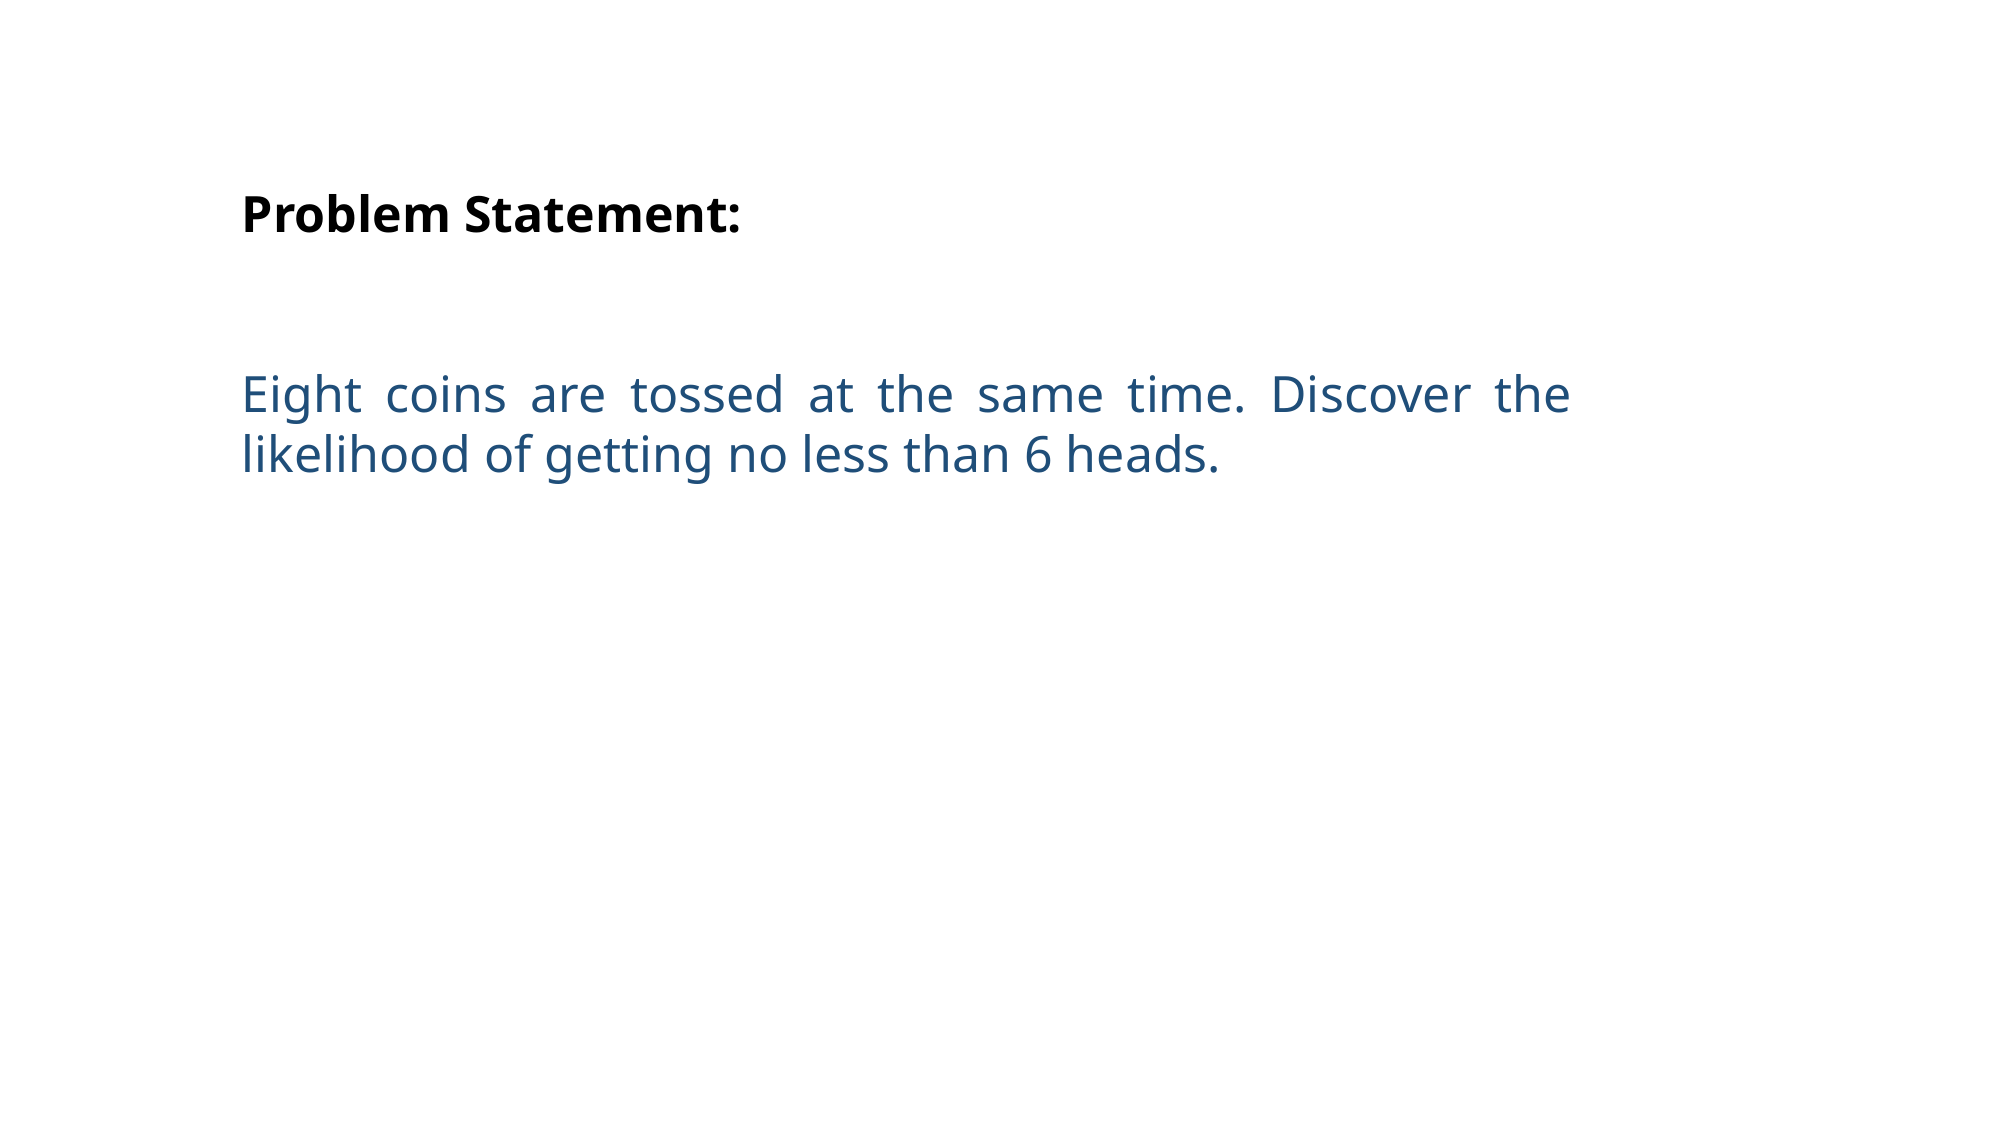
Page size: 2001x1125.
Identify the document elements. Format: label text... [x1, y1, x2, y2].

text_box Problem Statement: Eight coins are tossed at the same time. Discover the likelihood of getting no less than 6 heads. [227, 174, 1588, 490]
